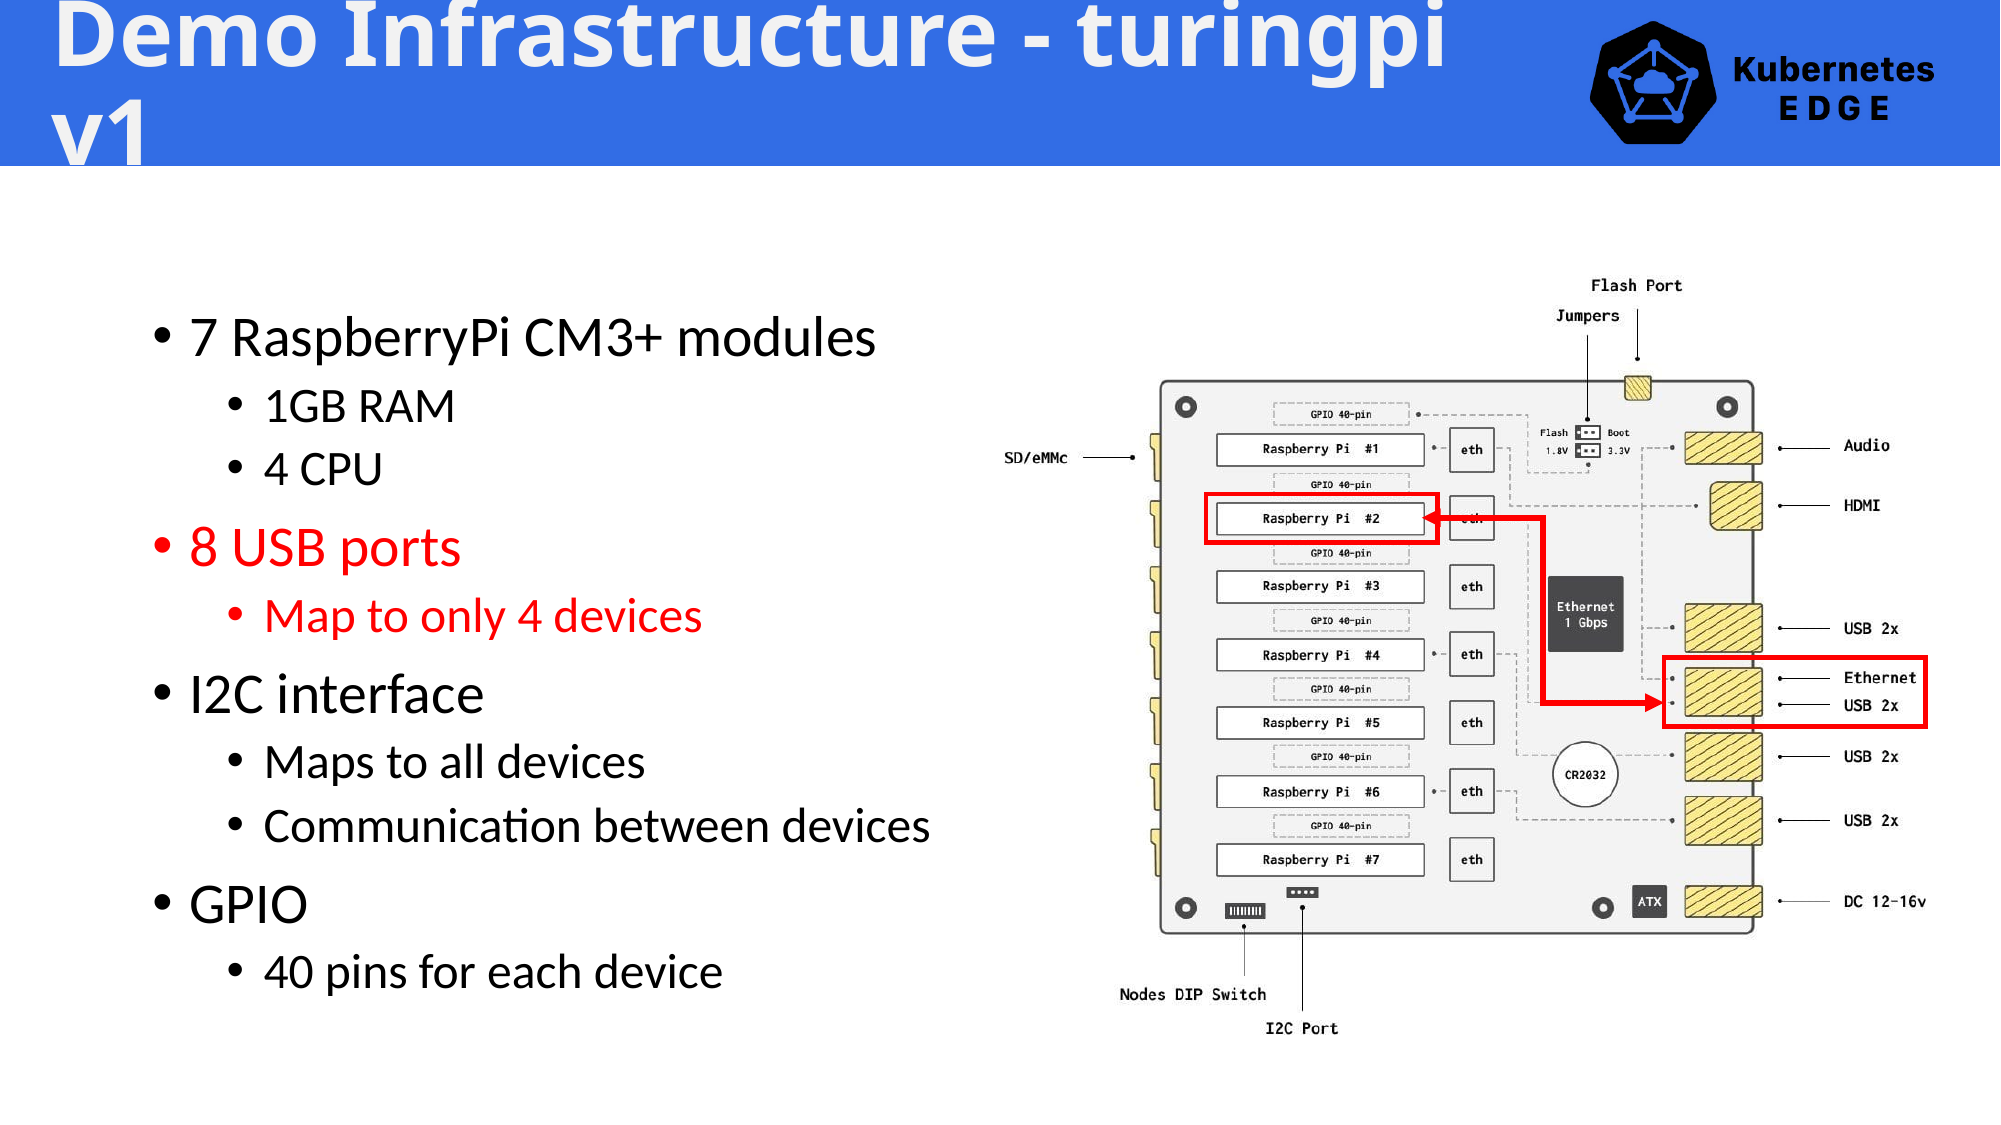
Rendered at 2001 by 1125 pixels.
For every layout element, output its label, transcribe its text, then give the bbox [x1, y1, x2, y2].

title Demo Infrastructure - turingpi v1 [36, 22, 1553, 151]
list 7 RaspberryPi CM3+ modules 1GB RAM 4 CPU 8 USB ports Map to only 4 devices I2C interface Maps to all devices Communication between devices GPIO 40 pins for each device [137, 299, 988, 1014]
picture [0, 0, 2000, 1125]
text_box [1421, 517, 1664, 703]
